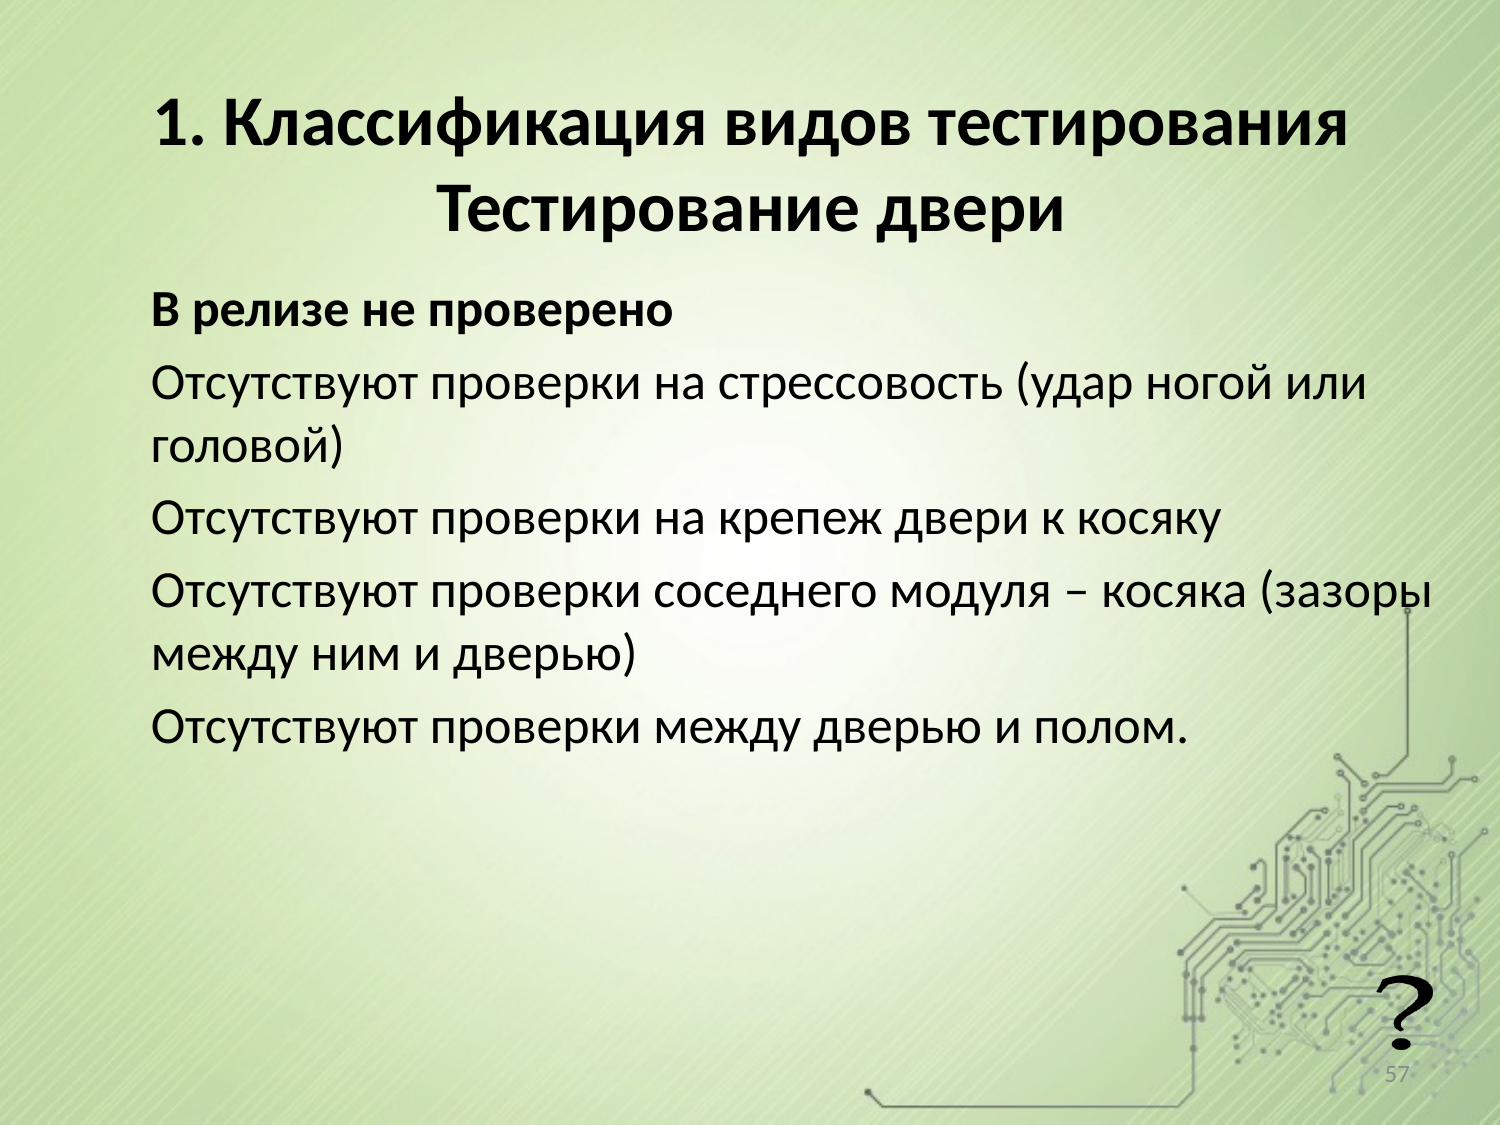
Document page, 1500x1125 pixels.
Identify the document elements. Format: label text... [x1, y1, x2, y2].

picture [0, 0, 1500, 1125]
list В релизе не проверено Отсутствуют проверки на стрессовость (удар ногой или головой) Отсутствуют проверки на крепеж двери к косяку Отсутствуют проверки соседнего модуля – косяка (зазоры между ним и дверью) Отсутствуют проверки между дверью и полом. [135, 267, 1500, 1083]
picture [1375, 975, 1433, 1050]
slide_number 57 [1074, 1042, 1425, 1103]
title 1. Классификация видов тестирования Тестирование двери [76, 66, 1427, 254]
